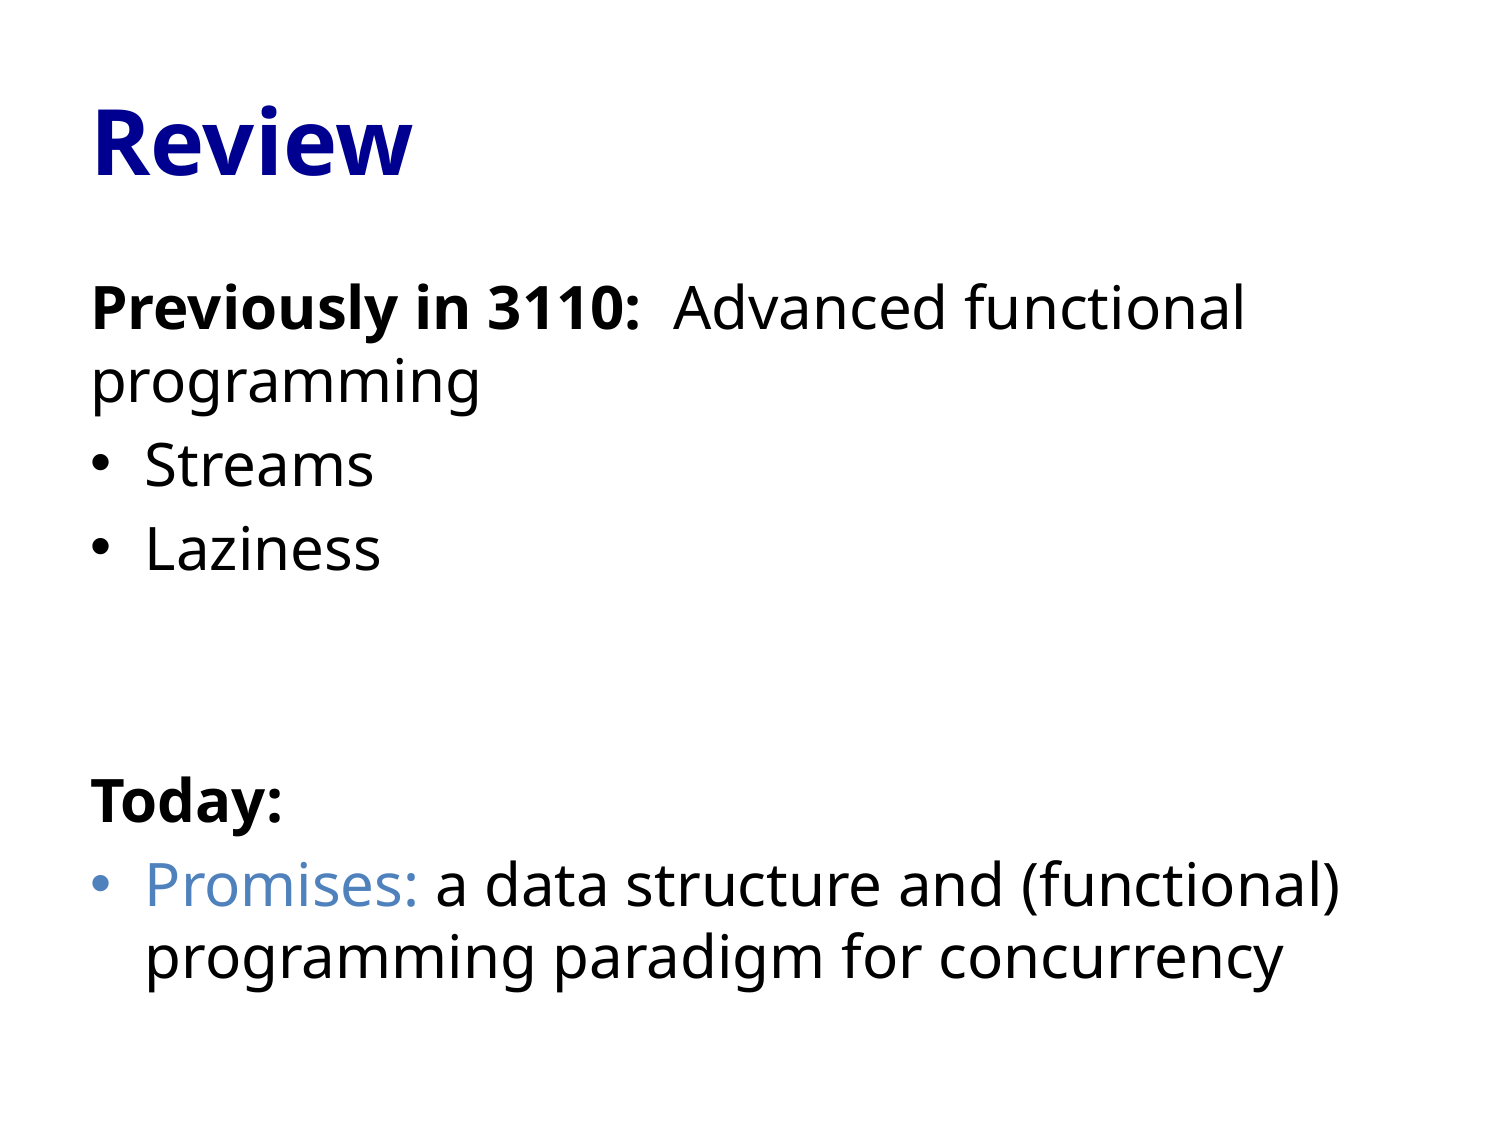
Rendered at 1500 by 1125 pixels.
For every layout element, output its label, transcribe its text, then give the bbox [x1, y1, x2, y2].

list Previously in 3110: Advanced functional programming Streams Laziness Today: Promises: a data structure and (functional) programming paradigm for concurrency [75, 262, 1425, 1005]
title Review [75, 45, 1425, 233]
